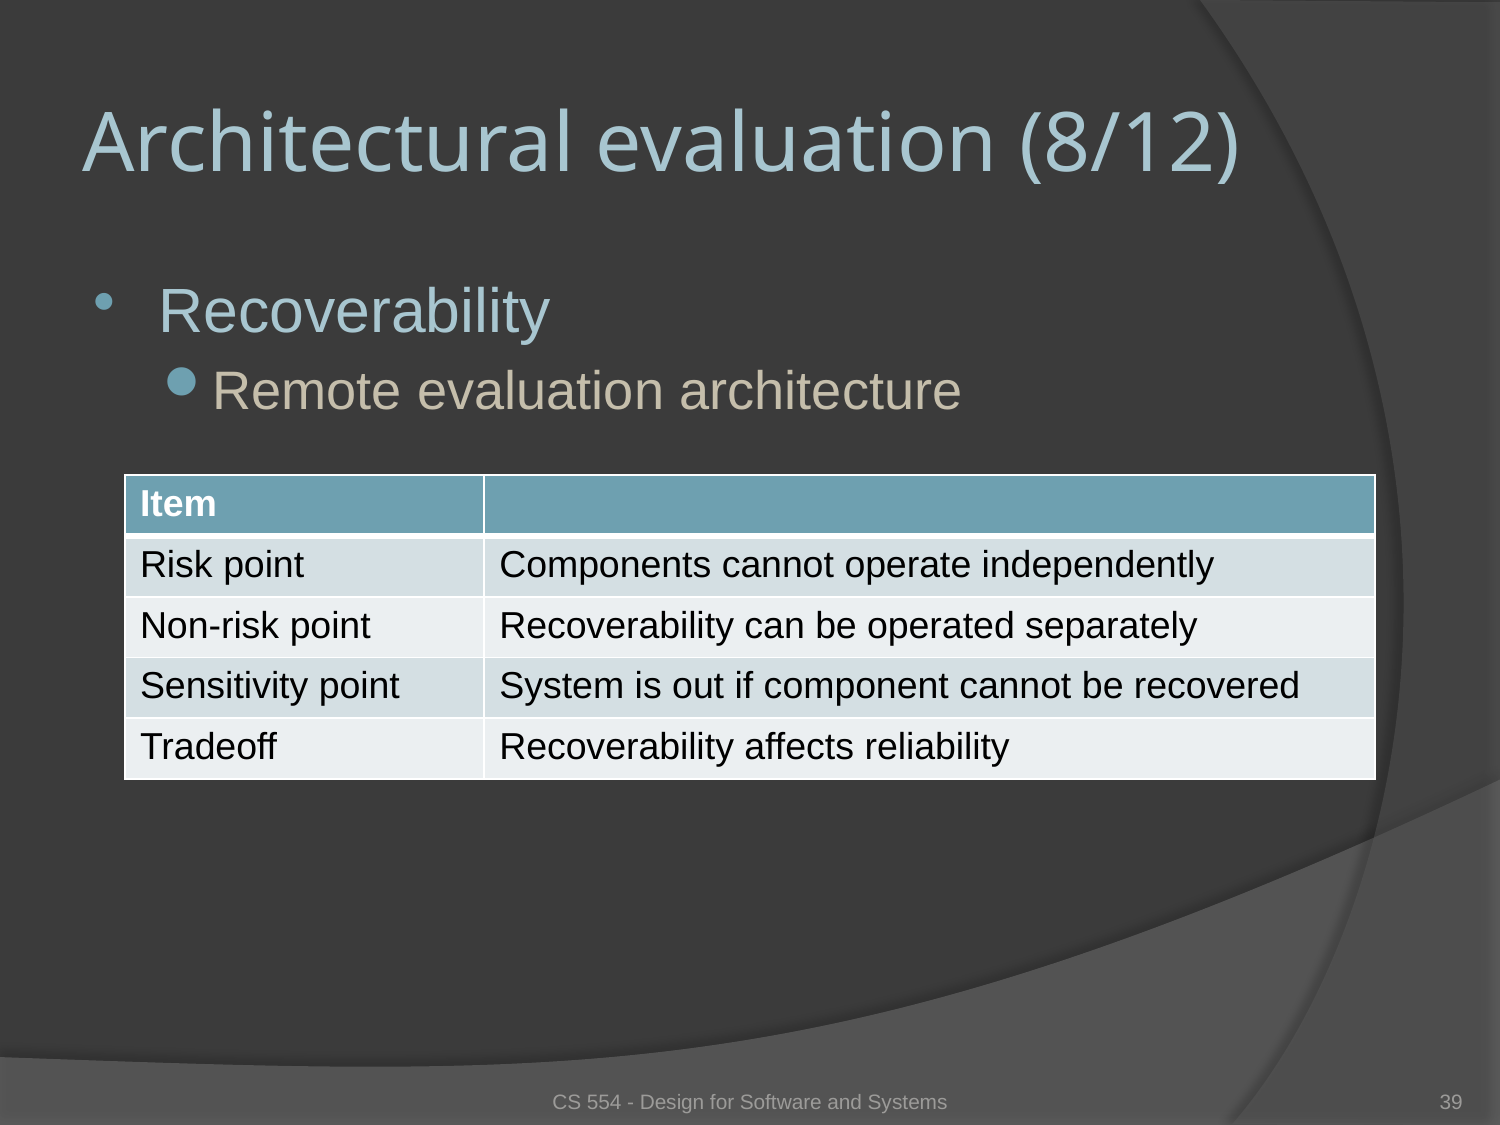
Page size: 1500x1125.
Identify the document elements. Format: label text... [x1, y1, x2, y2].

table_cell Risk point [126, 539, 483, 596]
list Recoverability Remote evaluation architecture [75, 262, 1425, 1038]
table_cell Recoverability can be operated separately [485, 598, 1374, 657]
table_cell Sensitivity point [126, 658, 483, 717]
table_cell System is out if component cannot be recovered [485, 658, 1374, 717]
footer CS 554 - Design for Software and Systems [512, 1053, 988, 1114]
slide_number 39 [1337, 1053, 1463, 1114]
table_header Item [126, 476, 483, 533]
table_cell Components cannot operate independently [485, 539, 1374, 596]
table_cell Non-risk point [126, 598, 483, 657]
table_cell Tradeoff [126, 719, 483, 778]
table_header [485, 476, 1374, 533]
table_cell Recoverability affects reliability [485, 719, 1374, 778]
title Architectural evaluation (8/12) [75, 45, 1300, 233]
